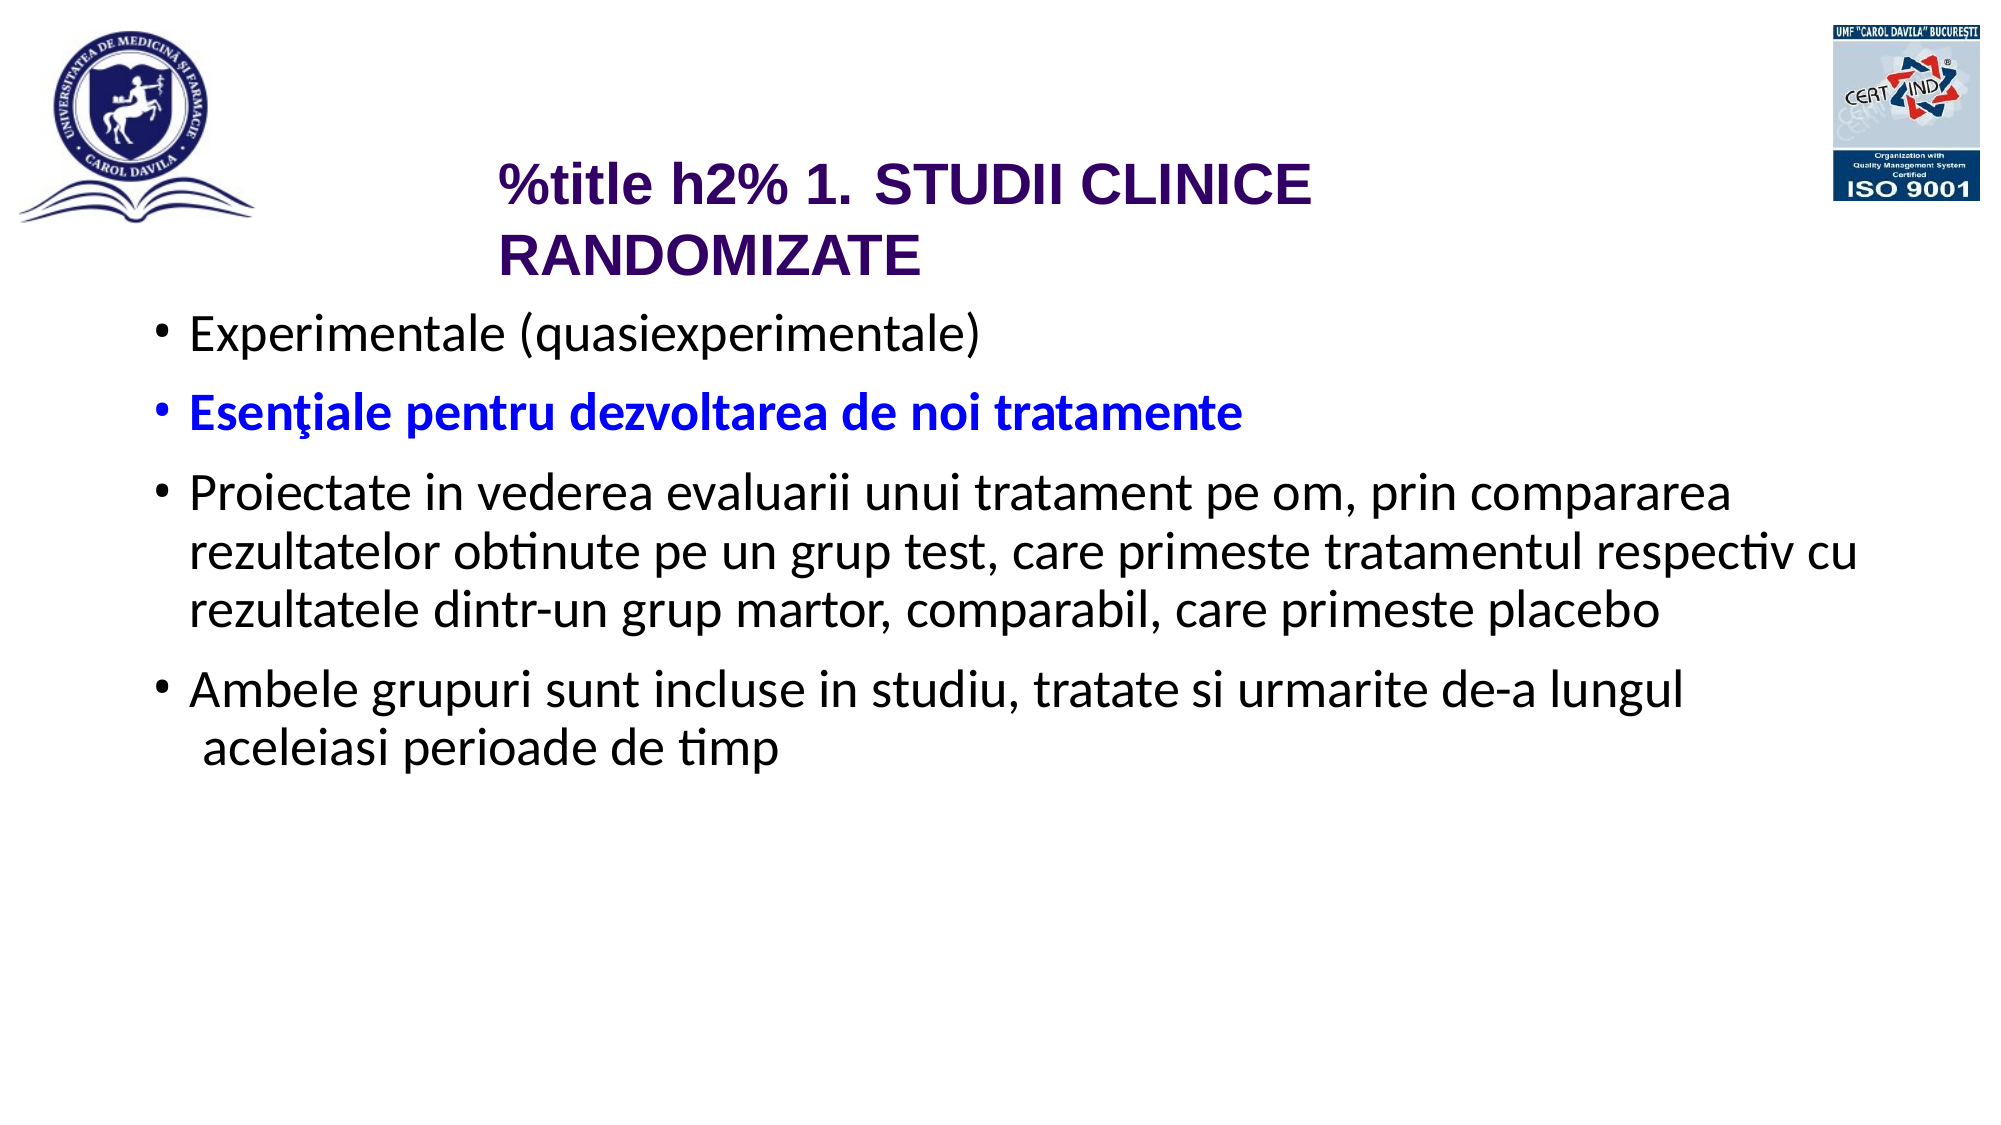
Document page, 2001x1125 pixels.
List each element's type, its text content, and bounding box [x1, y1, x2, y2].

title %title h2% 1. STUDII CLINICE RANDOMIZATE [496, 144, 1458, 280]
text_box Experimentale (quasiexperimentale) Esenţiale pentru dezvoltarea de noi tratamente Proiectate in vederea evaluarii unui tratament pe om, prin compararea rezultatelor obtinute pe un grup test, care primeste tratamentul respectiv cu rezultatele dintr-un grup martor, comparabil, care primeste placebo Ambele grupuri sunt incluse in studiu, tratate si urmarite de-a lungul aceleiasi perioade de timp [150, 280, 1874, 777]
picture [19, 30, 256, 224]
picture [1833, 25, 1980, 201]
